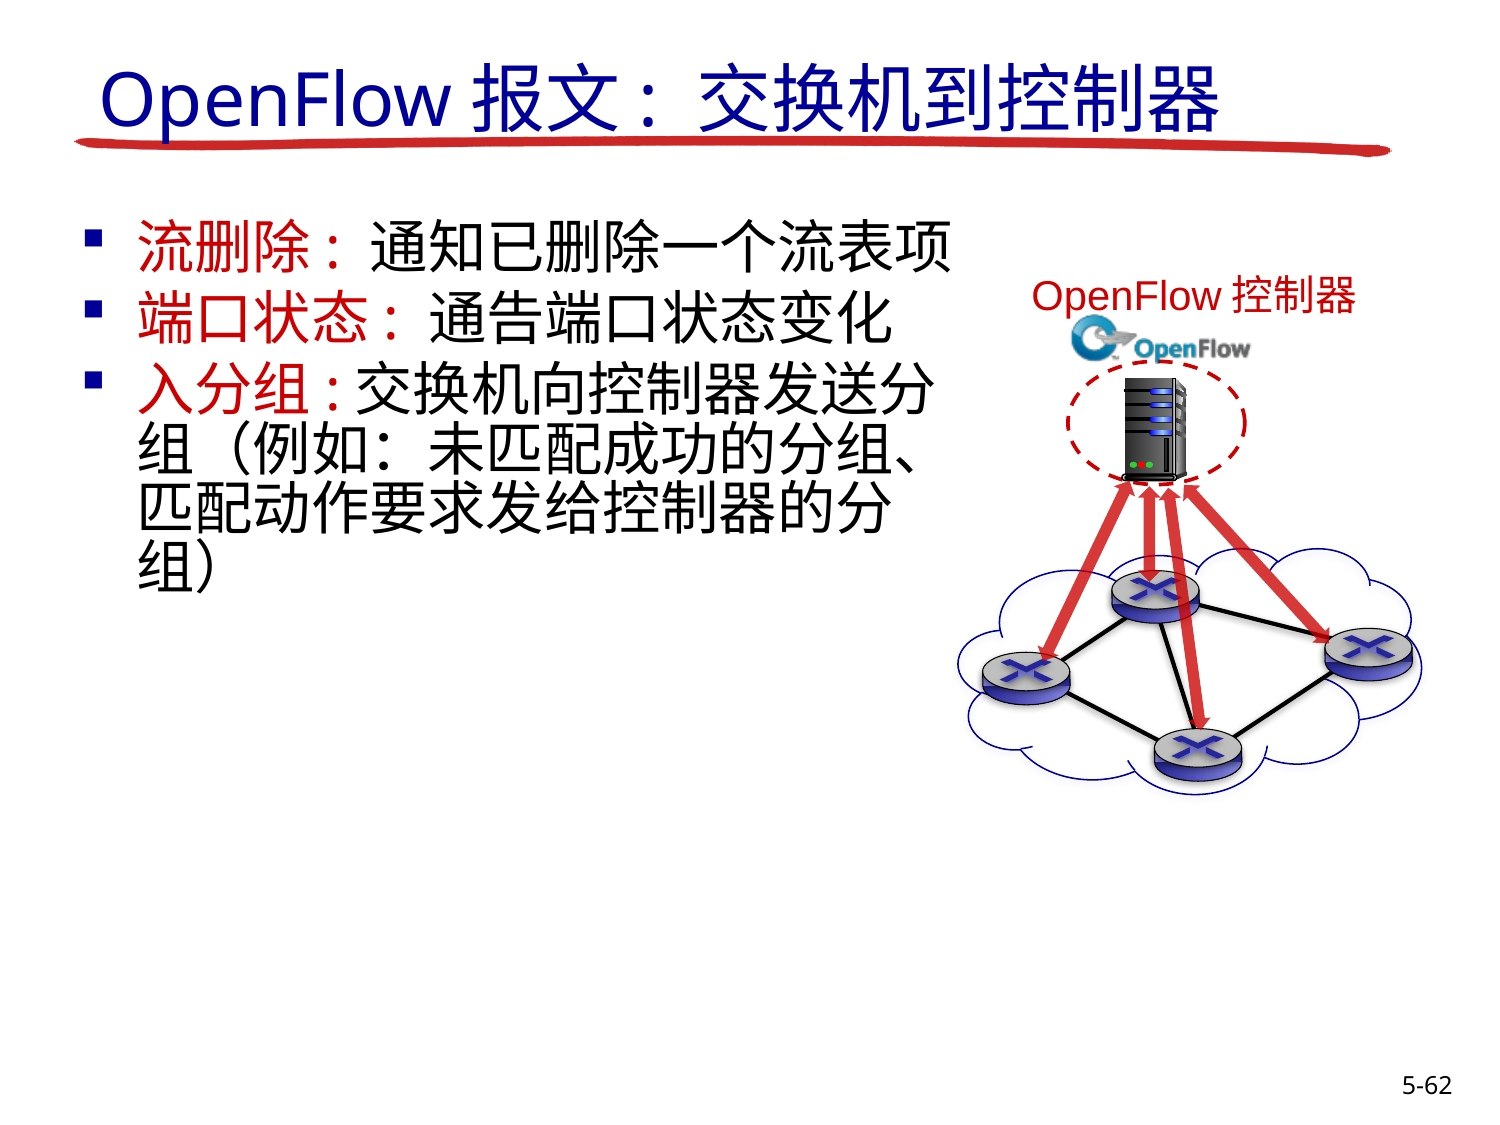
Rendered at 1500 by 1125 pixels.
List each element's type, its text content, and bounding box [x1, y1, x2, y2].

picture [68, 130, 1407, 163]
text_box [958, 261, 1422, 794]
list 流删除: 通知已删除一个流表项 端口状态: 通告端口状态变化 入分组:交换机向控制器发送分组（例如：未匹配成功的分组、匹配动作要求发给控制器的分组） [65, 213, 1006, 976]
slide_number 5-62 [1387, 1062, 1478, 1107]
title OpenFlow报文: 交换机到控制器 [83, 2, 1432, 191]
